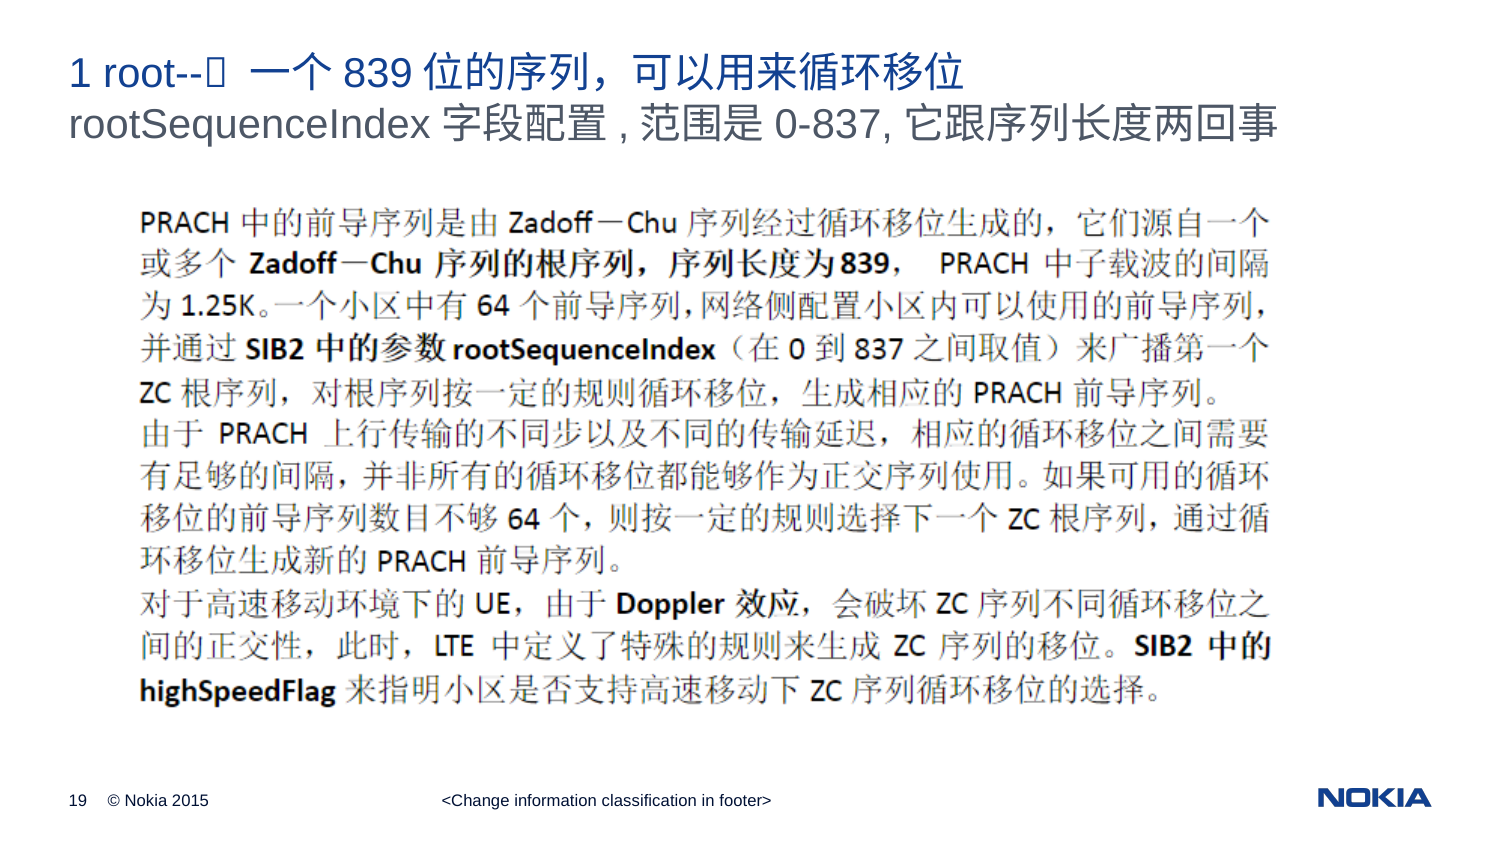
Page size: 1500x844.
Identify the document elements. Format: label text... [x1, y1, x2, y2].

picture [1318, 788, 1432, 807]
text_box rootSequenceIndex字段配置,范围是0-837,它跟序列长度两回事 [68, 96, 1432, 148]
text_box 1 root-- 一个839位的序列，可以用来循环移位 [68, 45, 1432, 96]
text_box <Change information classification in footer> [441, 790, 866, 811]
picture [111, 193, 1331, 745]
text_box [68, 177, 1432, 762]
